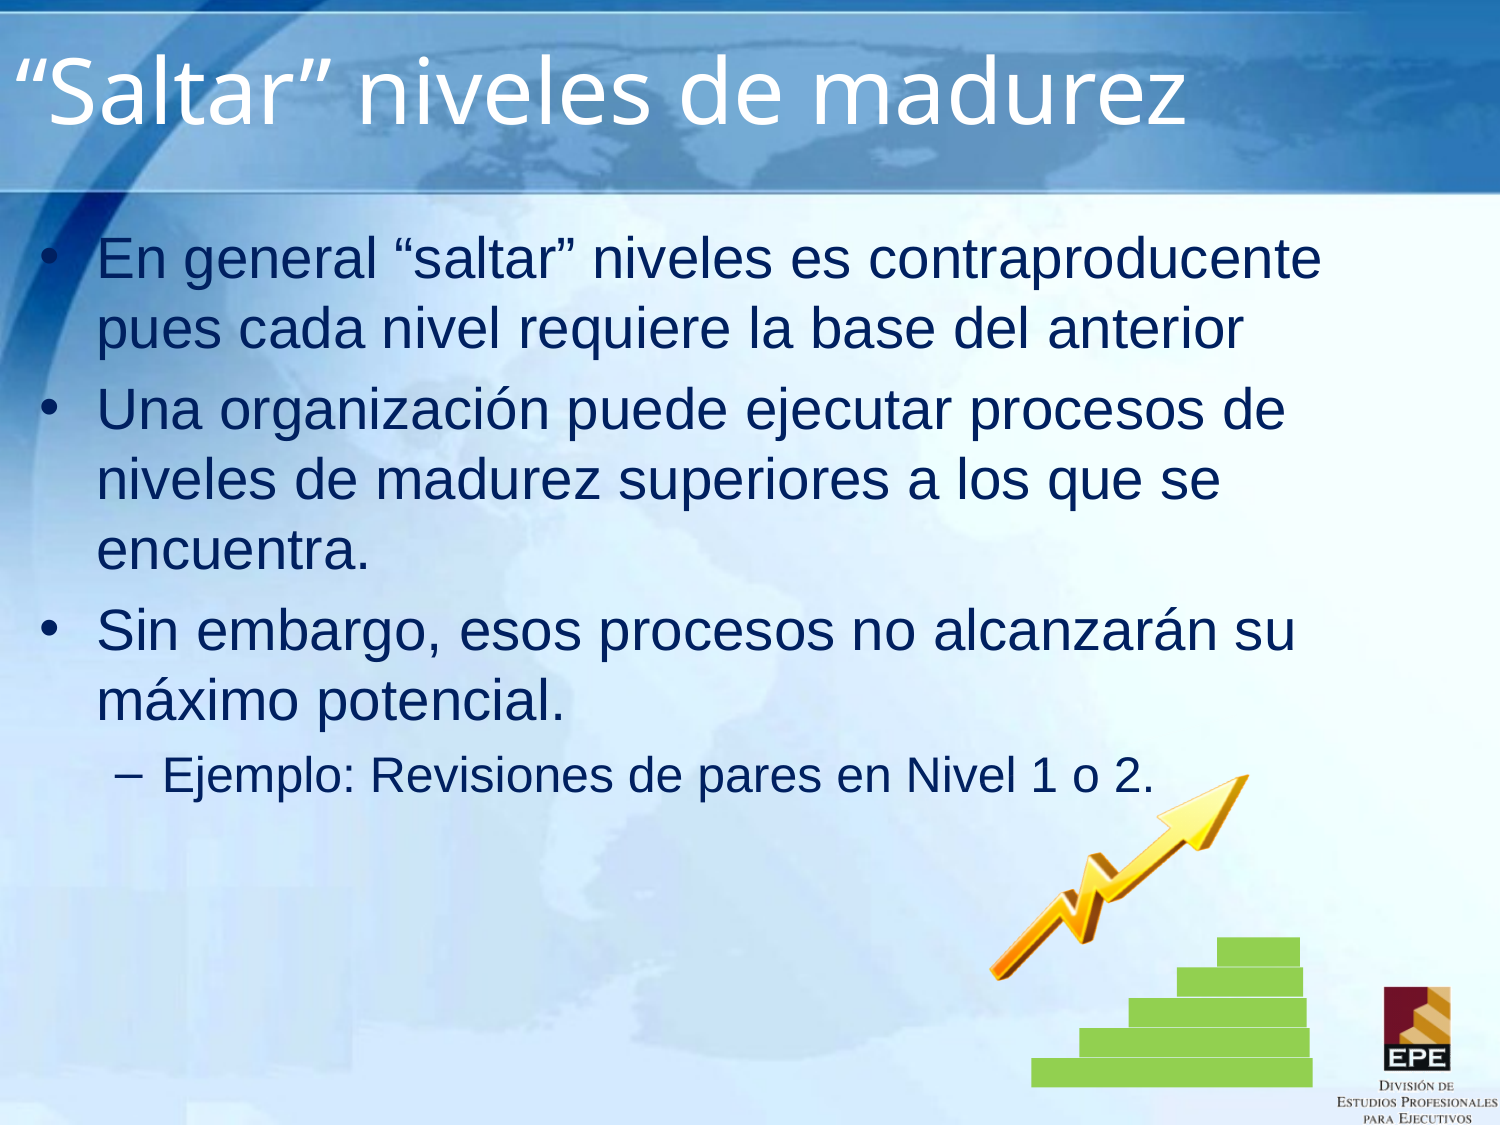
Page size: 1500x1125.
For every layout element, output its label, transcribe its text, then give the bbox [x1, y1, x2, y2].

title “Saltar” niveles de madurez [0, 0, 1438, 175]
list En general “saltar” niveles es contraproducente pues cada nivel requiere la base del anterior Una organización puede ejecutar procesos de niveles de madurez superiores a los que se encuentra. Sin embargo, esos procesos no alcanzarán su máximo potencial. Ejemplo: Revisiones de pares en Nivel 1 o 2. [24, 212, 1388, 1025]
picture [0, 0, 1500, 1125]
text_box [1031, 937, 1314, 1088]
